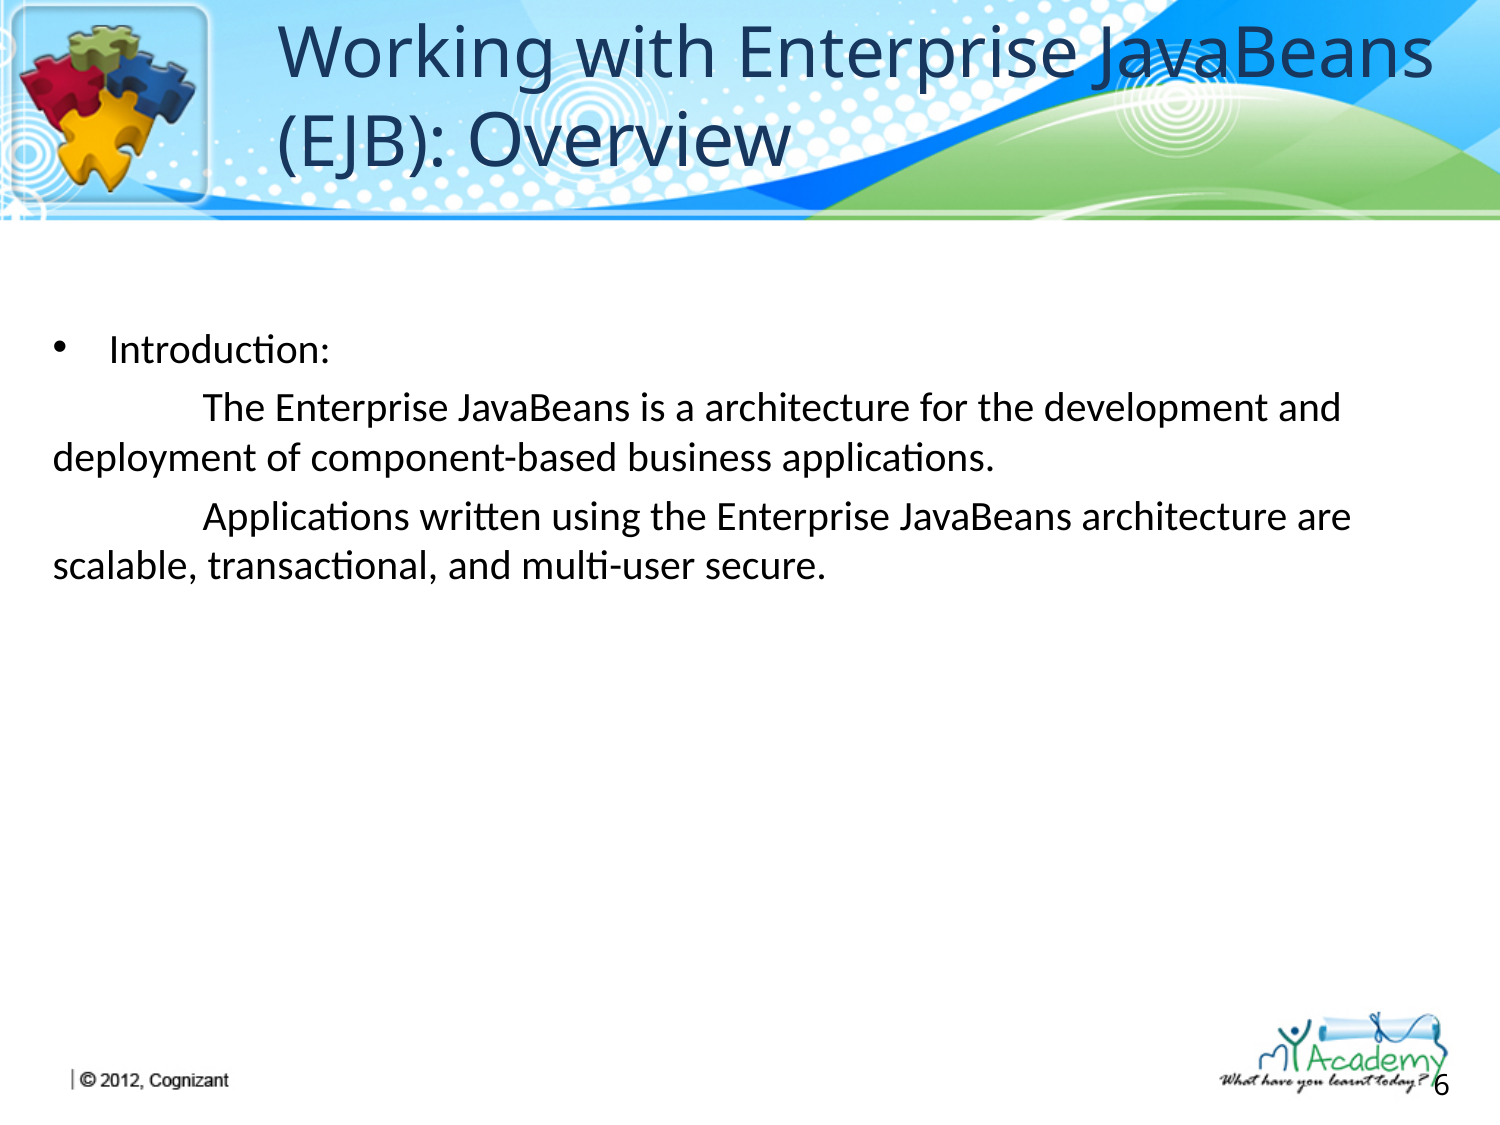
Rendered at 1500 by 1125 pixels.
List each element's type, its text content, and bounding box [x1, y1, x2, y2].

picture [0, 0, 1500, 1125]
list Introduction: The Enterprise JavaBeans is a architecture for the development and deployment of component-based business applications. Applications written using the Enterprise JavaBeans architecture are scalable, transactional, and multi-user secure. [37, 263, 1463, 1076]
slide_number 6 [1418, 1059, 1492, 1112]
title Working with Enterprise JavaBeans (EJB): Overview [262, 0, 1500, 188]
